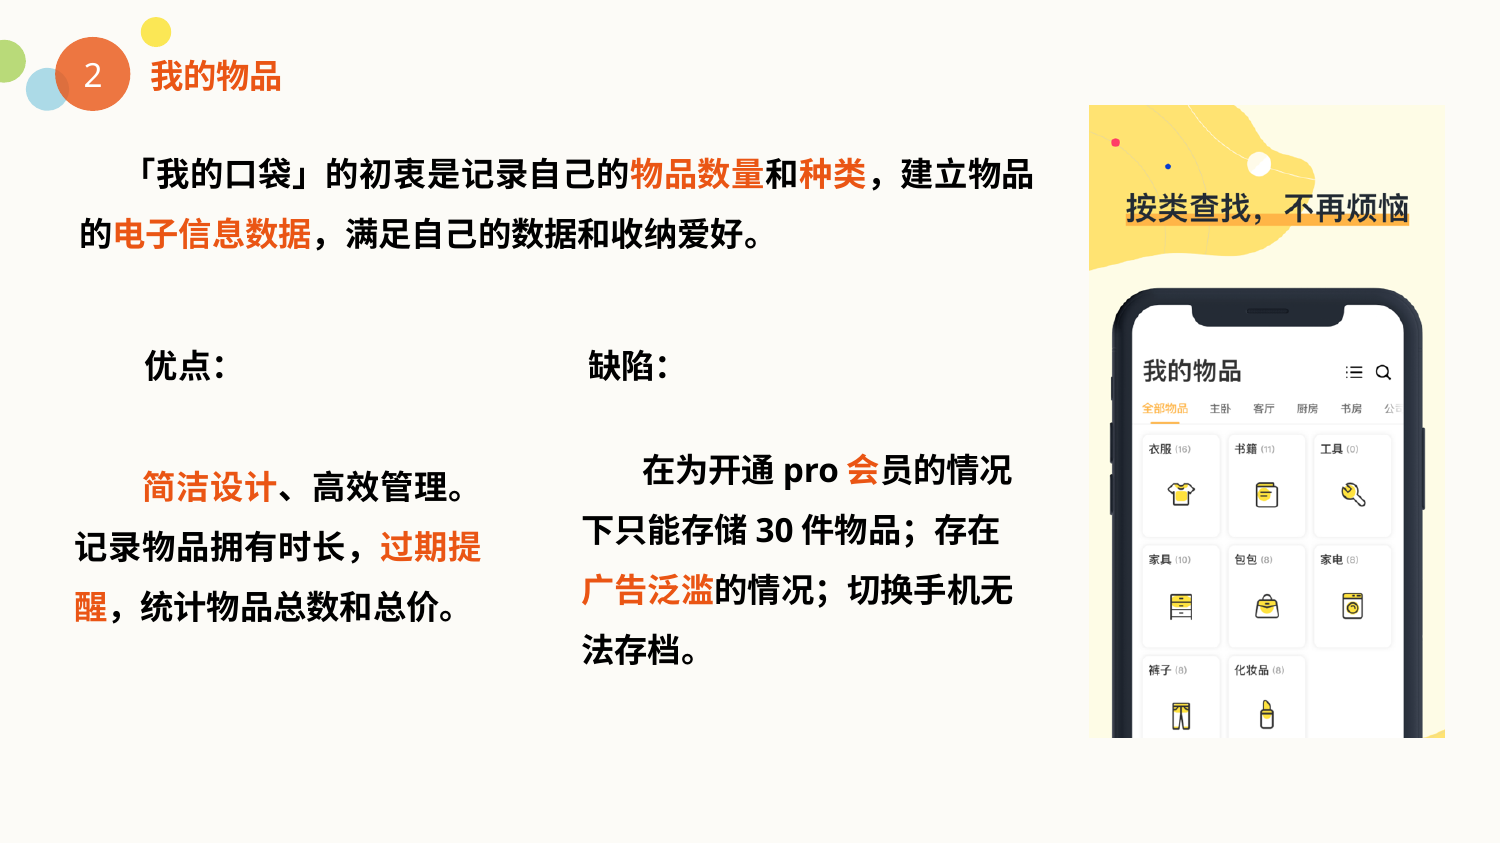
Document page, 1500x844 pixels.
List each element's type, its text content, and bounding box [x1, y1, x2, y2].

text_box 缺陷： [573, 309, 758, 393]
text_box 优点： [130, 309, 315, 393]
text_box 2 [65, 53, 121, 94]
text_box 我的物品 [150, 55, 455, 96]
text_box [55, 36, 131, 111]
text_box [140, 17, 172, 48]
text_box [0, 39, 26, 83]
text_box 在为开通pro会员的情况下只能存储30件物品；存在广告泛滥的情况；切换手机无法存档。 [566, 421, 1036, 676]
text_box 「我的口袋」的初衷是记录自己的物品数量和种类，建立物品的电子信息数据，满足自己的数据和收纳爱好。 [64, 125, 1051, 260]
text_box [25, 67, 66, 111]
picture [1089, 105, 1445, 738]
text_box 简洁设计、高效管理。记录物品拥有时长，过期提醒，统计物品总数和总价。 [59, 439, 497, 634]
